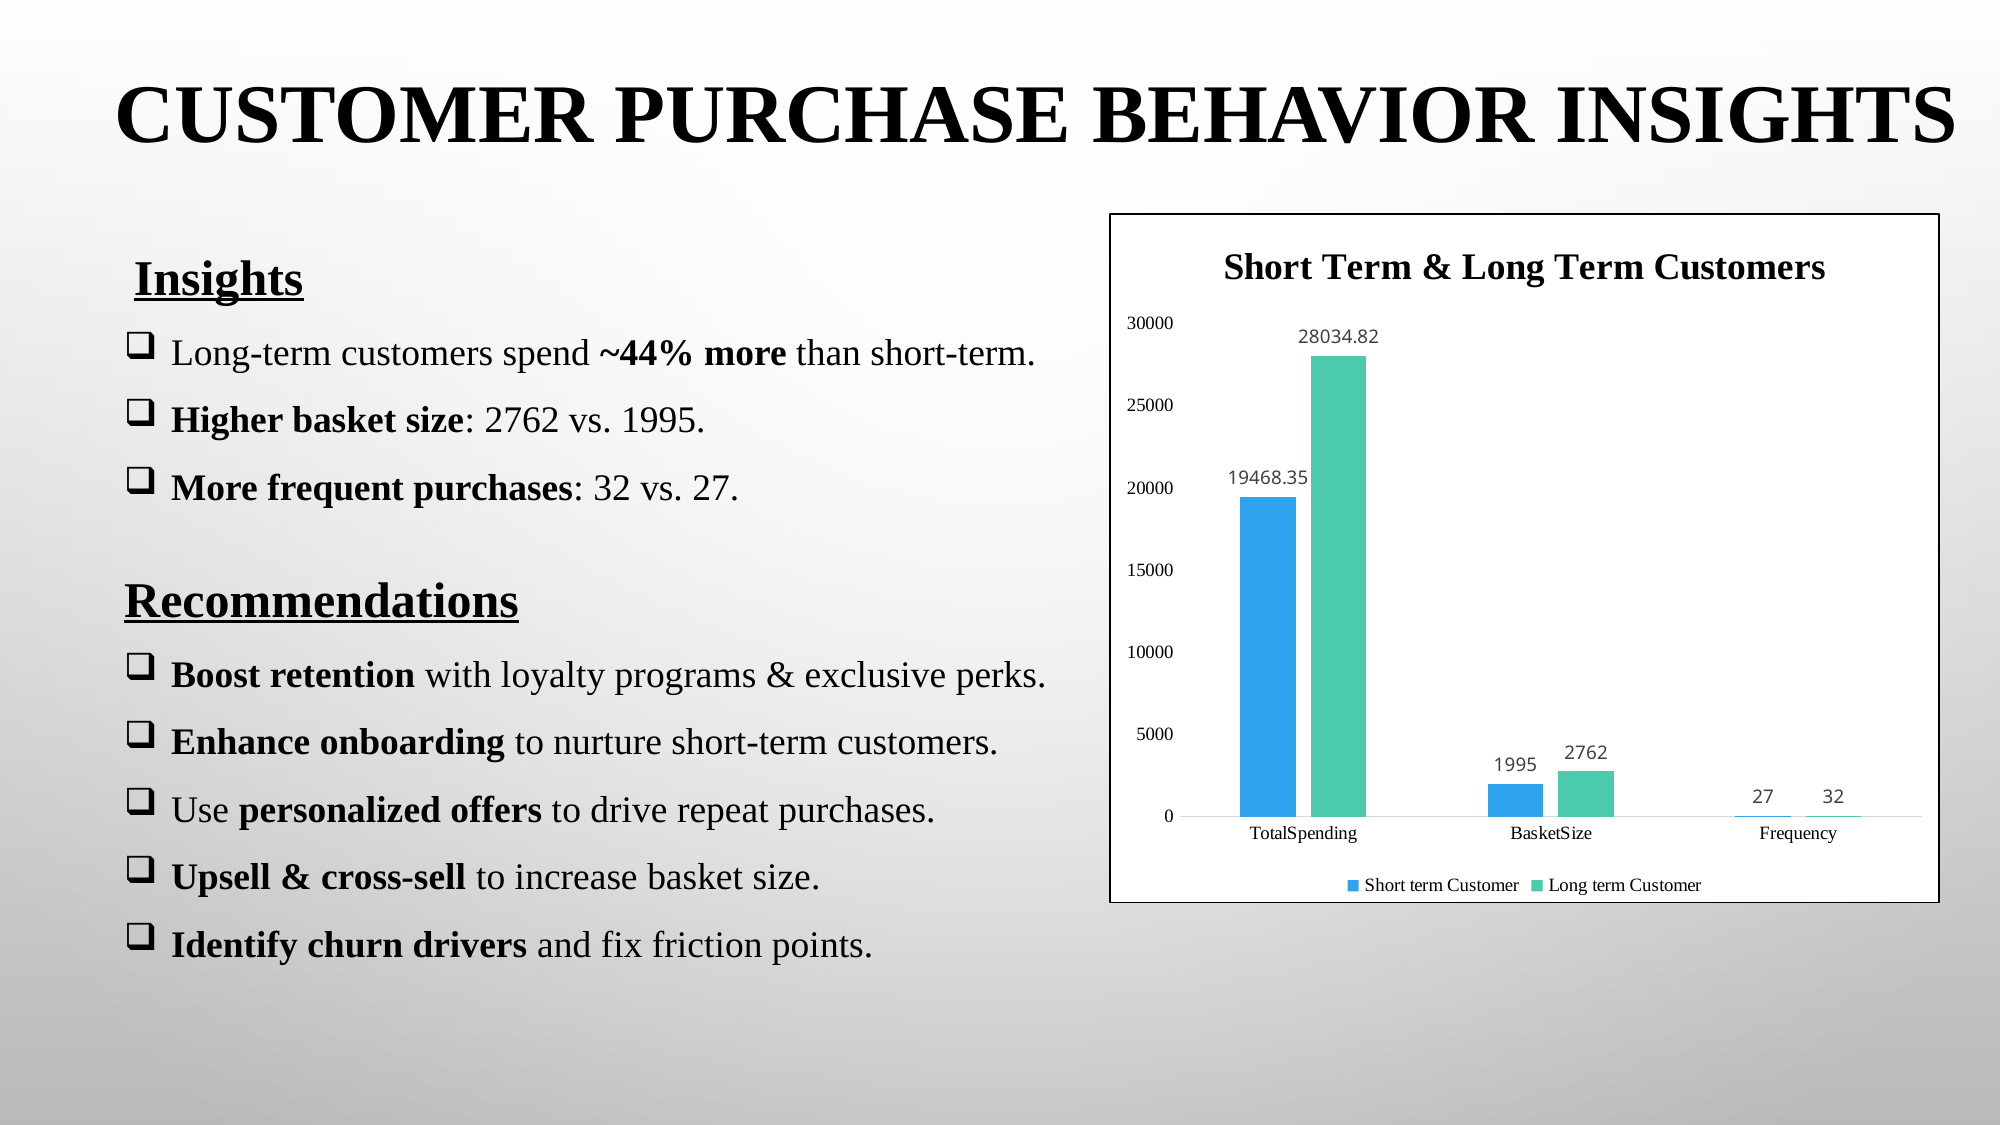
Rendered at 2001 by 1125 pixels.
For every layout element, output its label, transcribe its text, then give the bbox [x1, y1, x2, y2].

chart [1109, 213, 1940, 904]
title Customer Purchase Behavior Insights [99, 17, 2000, 214]
picture [0, 0, 2000, 1125]
text_box Recommendations Boost retention with loyalty programs & exclusive perks. Enhance onboarding to nurture short-term customers. Use personalized offers to drive repeat purchases. Upsell & cross-sell to increase basket size. Identify churn drivers and fix friction points. [109, 529, 1110, 972]
text_box Insights Long-term customers spend ~44% more than short-term. Higher basket size: 2762 vs. 1995. More frequent purchases: 32 vs. 27. [109, 207, 1110, 516]
